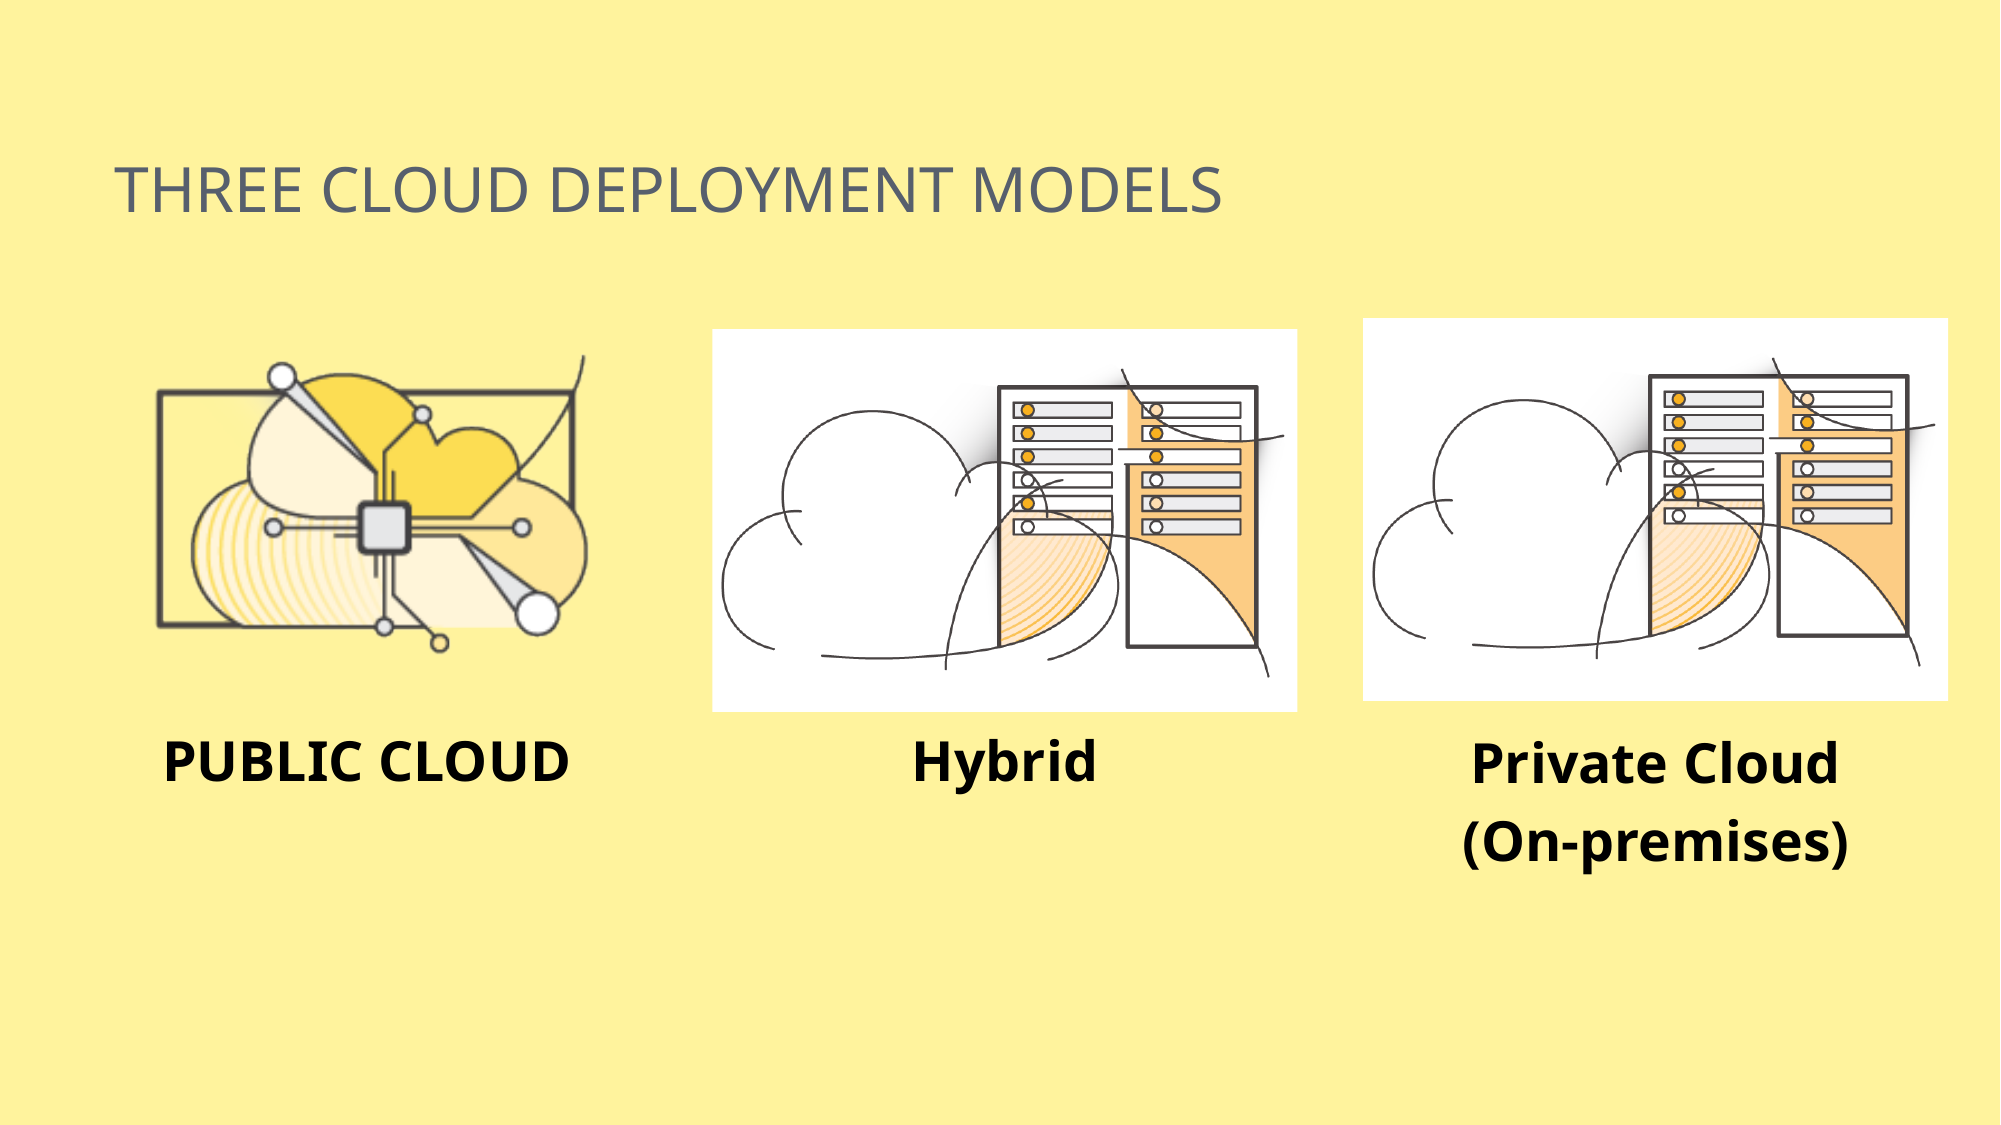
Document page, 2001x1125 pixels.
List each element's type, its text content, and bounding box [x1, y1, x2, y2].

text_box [85, 285, 1298, 806]
picture [1362, 318, 1949, 702]
title Three Cloud Deployment Models [99, 45, 1734, 233]
text_box Private Cloud (On-premises) [1424, 717, 1887, 806]
